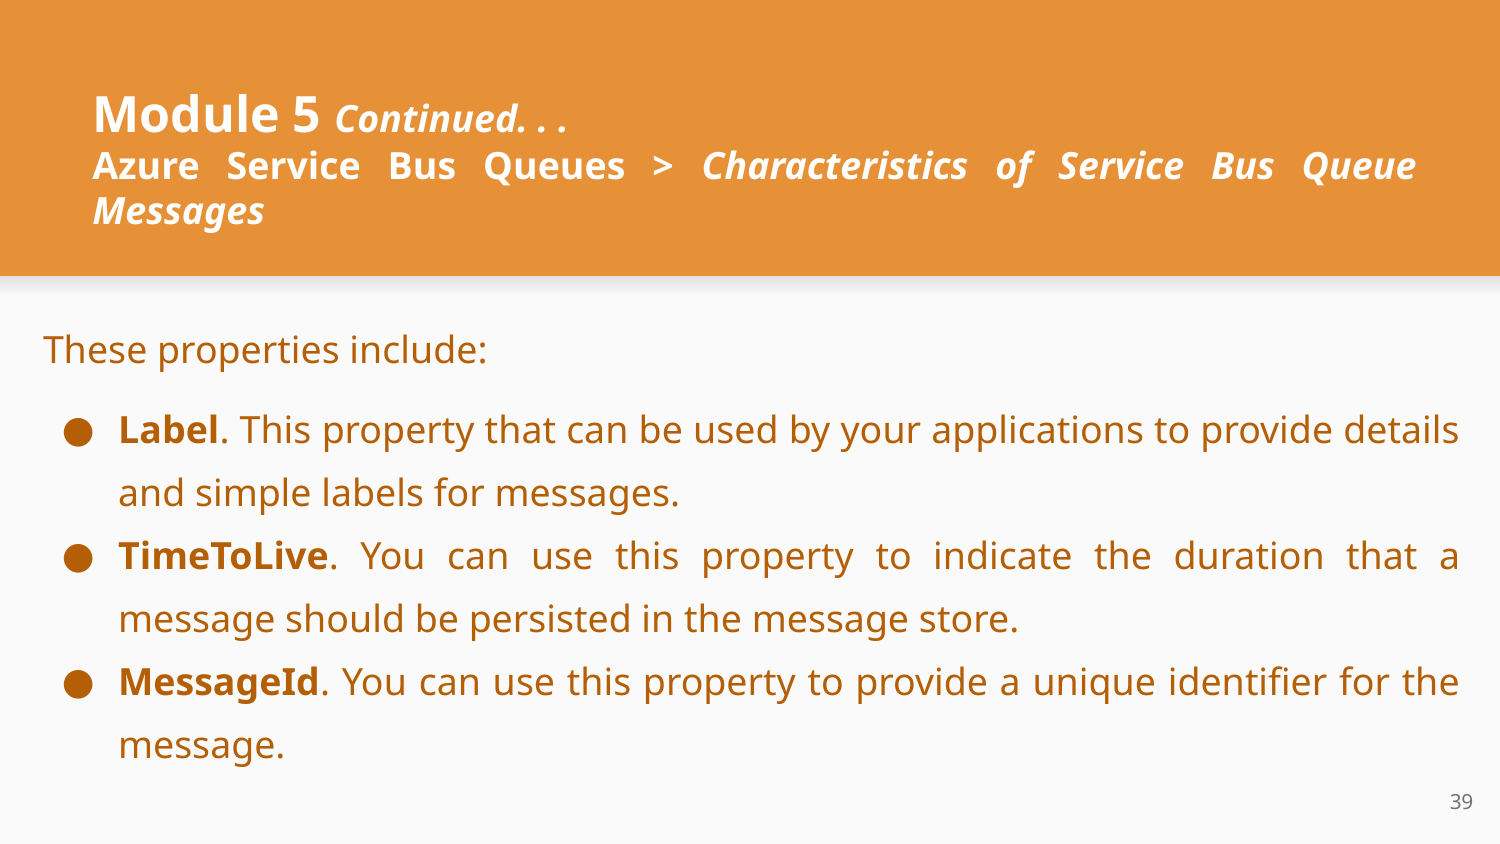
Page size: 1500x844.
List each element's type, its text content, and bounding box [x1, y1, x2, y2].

slide_number ‹#› [1398, 770, 1489, 835]
text_box These properties include: Label. This property that can be used by your applications to provide details and simple labels for messages. TimeToLive. You can use this property to indicate the duration that a message should be persisted in the message store. MessageId. You can use this property to provide a unique identifier for the message. [28, 293, 1477, 819]
title Module 5 Continued. . . Azure Service Bus Queues > Characteristics of Service Bus Queue Messages [77, 20, 1433, 248]
